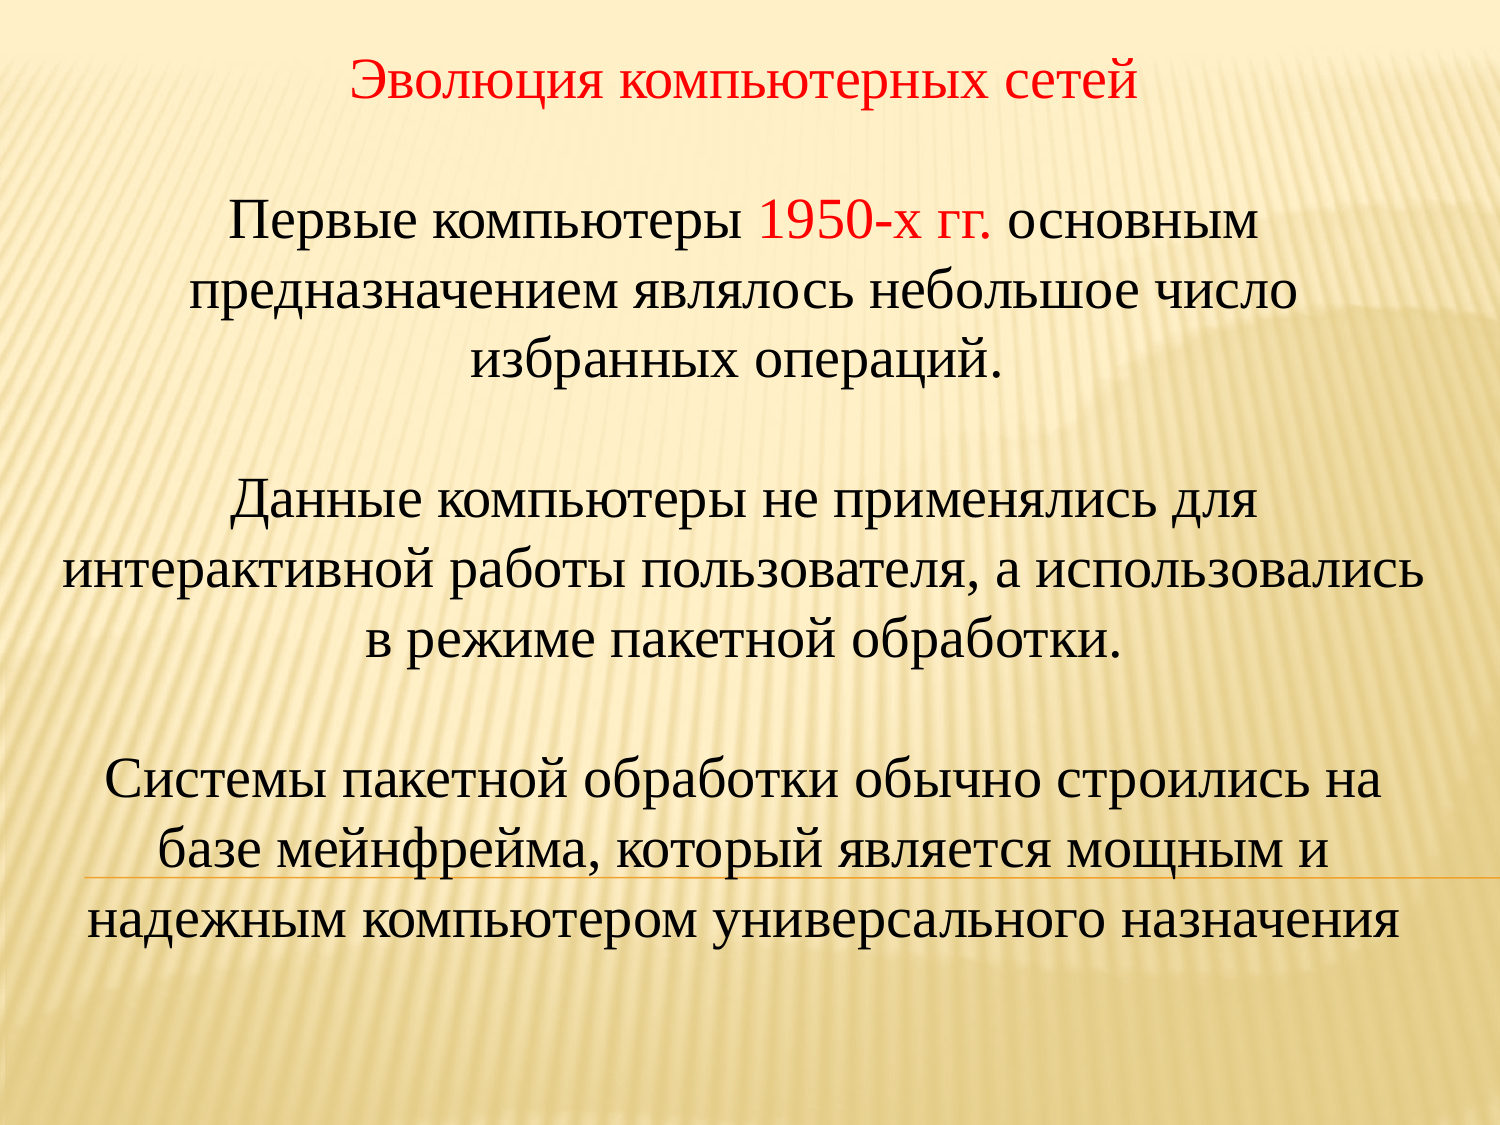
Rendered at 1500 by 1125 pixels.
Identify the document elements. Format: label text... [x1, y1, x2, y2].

text_box Эволюция компьютерных сетей Первые компьютеры 1950-х гг. основным предназначением являлось небольшое число избранных операций. Данные компьютеры не применялись для интерактивной работы пользователя, а использовались в режиме пакетной обработки. Системы пакетной обработки обычно строились на базе мейнфрейма, который является мощным и надежным компьютером универсального назначения [41, 32, 1447, 957]
